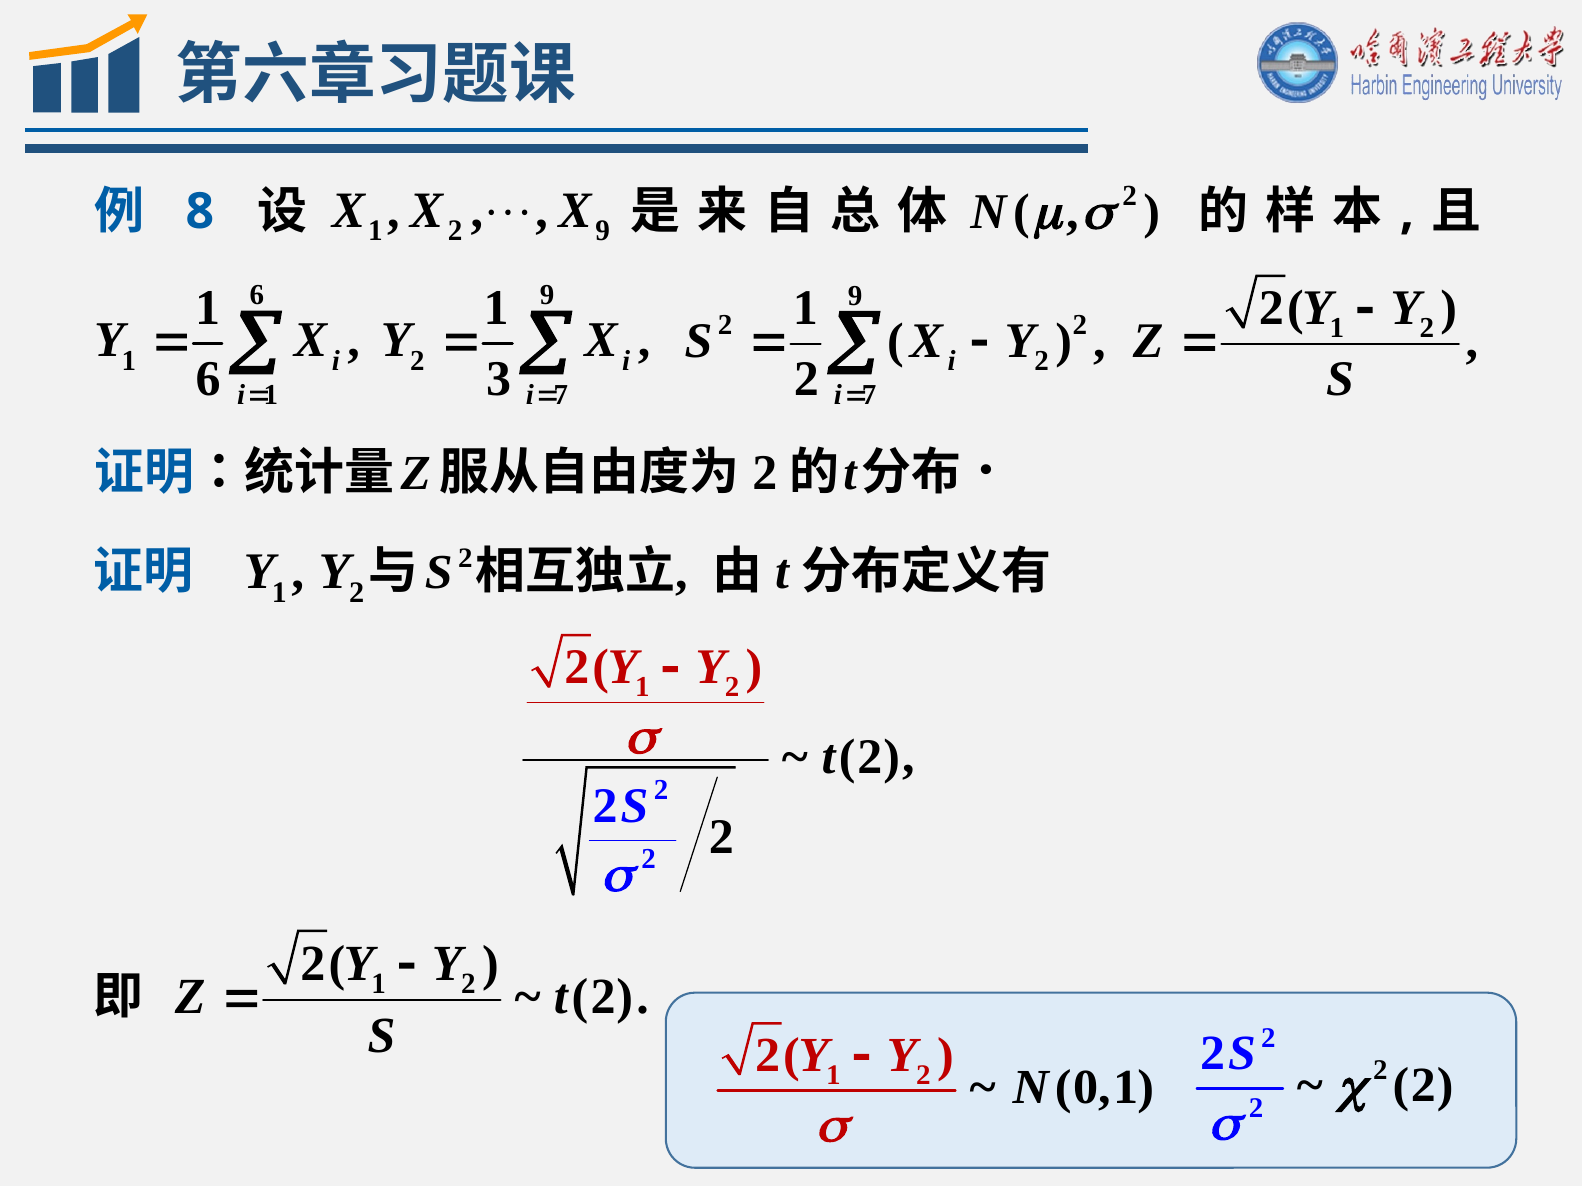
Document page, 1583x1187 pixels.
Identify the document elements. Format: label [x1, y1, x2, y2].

text_box [713, 1017, 1157, 1147]
text_box [94, 160, 1481, 864]
text_box [1493, 992, 1518, 1169]
text_box [93, 520, 1493, 1187]
text_box [1192, 1019, 1457, 1145]
picture [1251, 12, 1573, 108]
